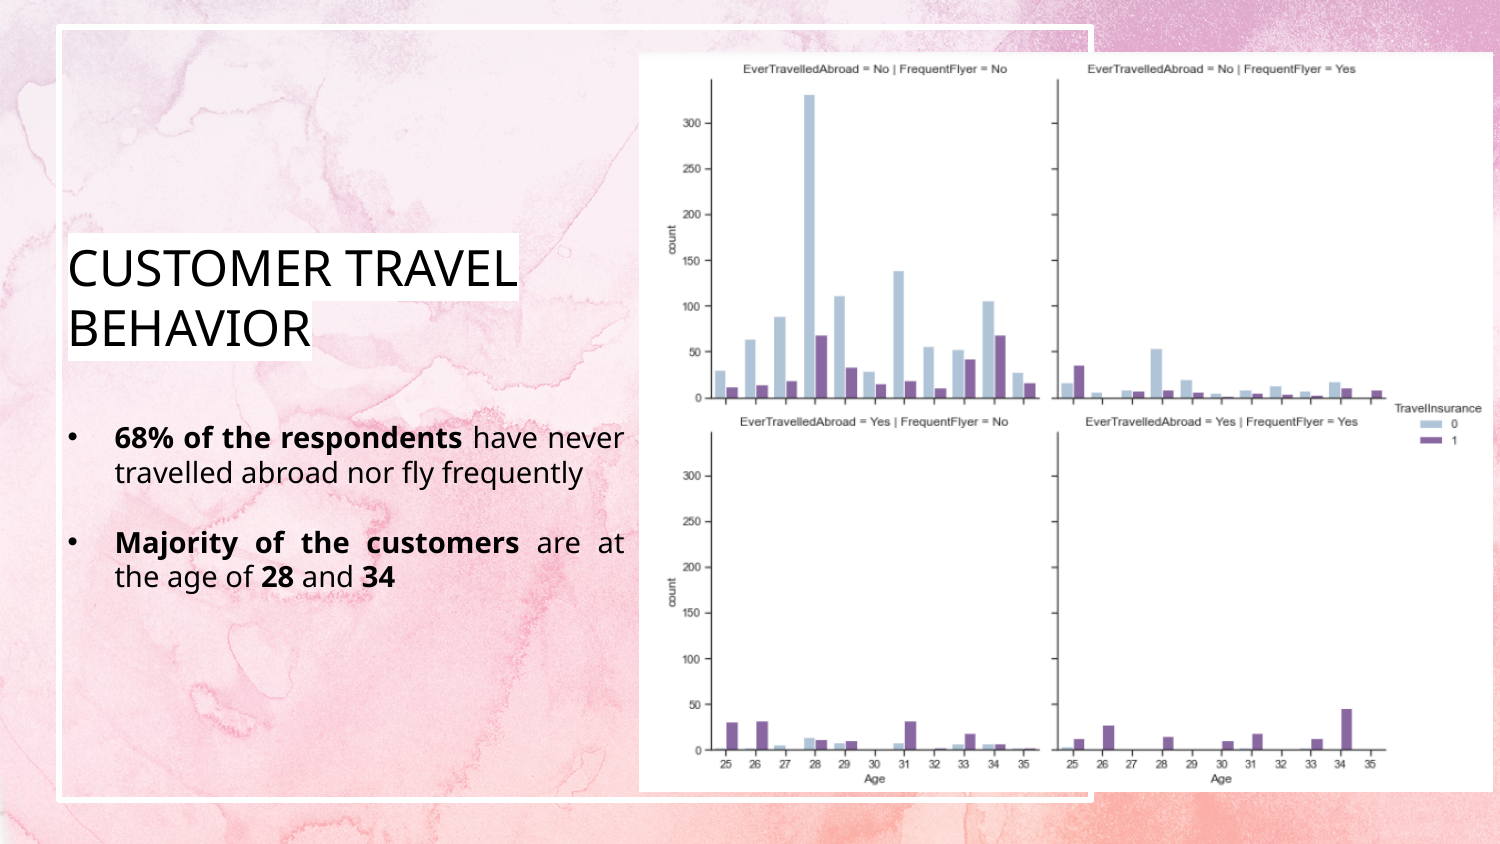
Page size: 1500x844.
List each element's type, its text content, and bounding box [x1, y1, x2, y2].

title CUSTOMER TRAVEL BEHAVIOR [52, 190, 634, 403]
subtitle 68% of the respondents have never travelled abroad nor fly frequently Majority of the customers are at the age of 28 and 34 [52, 438, 634, 574]
picture [0, 0, 1500, 844]
